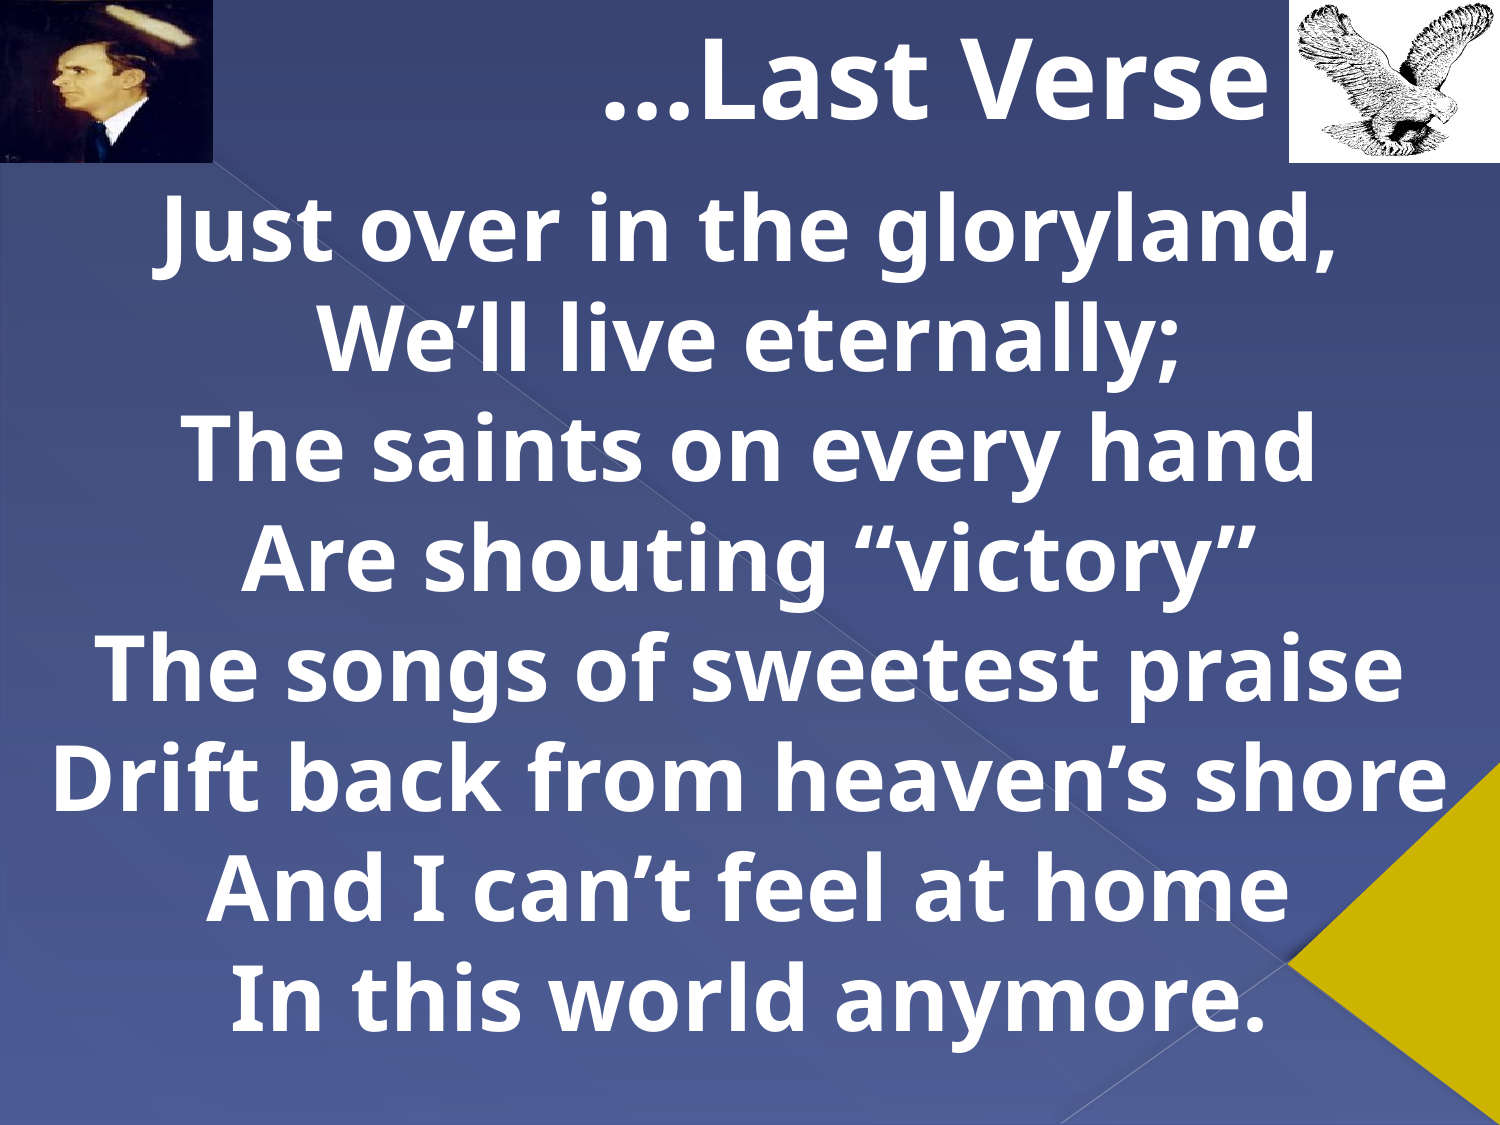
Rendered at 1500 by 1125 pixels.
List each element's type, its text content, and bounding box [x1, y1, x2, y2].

picture [1288, 0, 1500, 163]
text_box Just over in the gloryland, We’ll live eternally; The saints on every hand Are shouting “victory” The songs of sweetest praise Drift back from heaven’s shore And I can’t feel at home In this world anymore. [0, 162, 1500, 1057]
text_box [1406, 1057, 1500, 1125]
text_box …Last Verse [584, 0, 1279, 150]
picture [0, 0, 213, 163]
